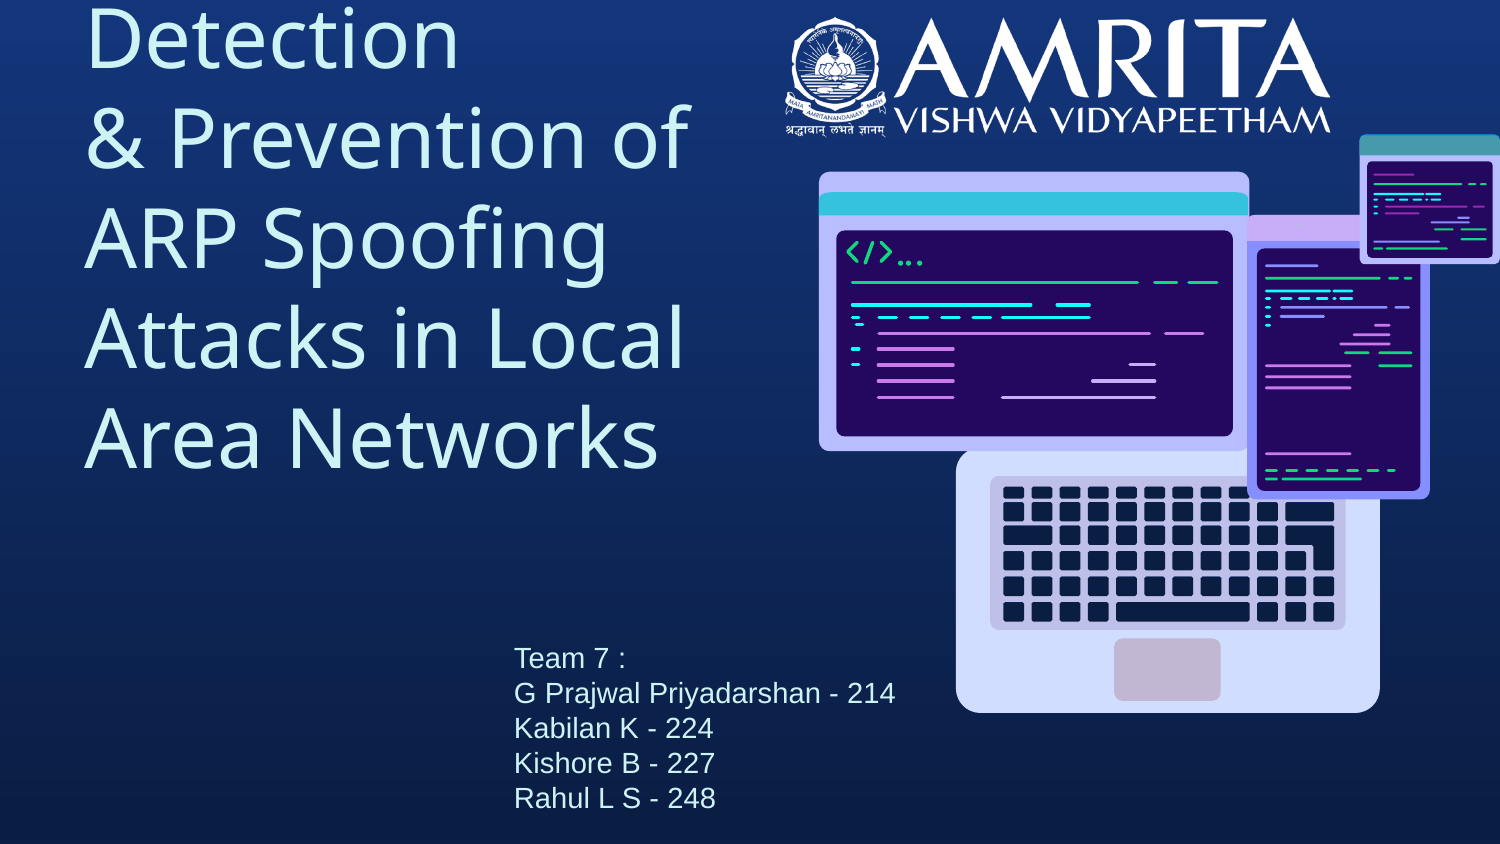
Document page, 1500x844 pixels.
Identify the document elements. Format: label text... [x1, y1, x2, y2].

text_box [1144, 486, 1166, 499]
text_box [1031, 551, 1053, 571]
text_box Team 7 : G Prajwal Priyadarshan - 214 Kabilan K - 224 Kishore B - 227 Rahul L S - 248 [498, 632, 922, 822]
text_box [1228, 488, 1250, 499]
text_box [1373, 192, 1425, 196]
text_box [1257, 603, 1278, 622]
text_box [1285, 577, 1307, 597]
text_box [1264, 264, 1319, 268]
text_box [1172, 486, 1194, 499]
text_box [905, 260, 912, 266]
text_box [1087, 502, 1109, 522]
text_box [1116, 576, 1137, 597]
text_box [1367, 161, 1493, 258]
text_box [1313, 603, 1335, 622]
text_box [1172, 525, 1194, 545]
text_box [1144, 551, 1166, 571]
text_box [1285, 603, 1307, 622]
picture [784, 15, 1332, 139]
text_box [1087, 602, 1109, 622]
text_box [1200, 577, 1222, 597]
text_box [1003, 577, 1025, 597]
text_box [1313, 577, 1335, 597]
text_box [1003, 603, 1025, 622]
text_box [1343, 351, 1370, 355]
text_box [1264, 289, 1332, 293]
text_box [818, 171, 1250, 452]
text_box [916, 260, 923, 266]
text_box [1256, 248, 1421, 491]
text_box [1352, 333, 1391, 337]
text_box [1359, 135, 1500, 156]
text_box [1247, 214, 1359, 241]
text_box [1116, 525, 1137, 545]
text_box [1059, 486, 1081, 499]
text_box [1228, 503, 1250, 522]
text_box [1087, 486, 1109, 499]
text_box [1059, 502, 1081, 522]
text_box [1031, 486, 1053, 499]
text_box [1359, 156, 1500, 265]
text_box [1003, 525, 1053, 545]
text_box [1264, 386, 1352, 390]
text_box [1144, 576, 1166, 597]
text_box [1059, 525, 1081, 545]
title Detection & Prevention of ARP Spoofing Attacks in Local Area Networks [69, 92, 733, 500]
text_box [1116, 551, 1137, 571]
text_box [1279, 314, 1325, 318]
text_box [1114, 638, 1221, 701]
text_box [1228, 526, 1250, 545]
text_box [1144, 525, 1166, 545]
text_box [1425, 192, 1442, 196]
text_box [897, 260, 904, 266]
text_box [1228, 577, 1250, 597]
text_box [1059, 602, 1081, 622]
text_box [1200, 526, 1222, 545]
text_box [1087, 576, 1109, 597]
text_box [1003, 503, 1025, 522]
text_box [1281, 477, 1363, 481]
text_box [1332, 289, 1354, 293]
text_box [1264, 364, 1352, 368]
text_box [1264, 477, 1279, 481]
text_box [1144, 502, 1166, 522]
text_box [1172, 502, 1194, 522]
text_box [1200, 552, 1222, 571]
text_box [1031, 576, 1053, 597]
text_box [818, 192, 1249, 216]
text_box [1264, 375, 1352, 379]
text_box [1200, 503, 1222, 522]
text_box [1031, 502, 1053, 522]
text_box [1403, 276, 1413, 280]
text_box [1339, 342, 1391, 346]
text_box [955, 449, 1380, 713]
text_box [1373, 323, 1391, 327]
text_box [1264, 276, 1381, 280]
text_box [1257, 552, 1278, 571]
text_box [1087, 551, 1109, 571]
text_box [1378, 351, 1413, 355]
text_box [836, 230, 1233, 437]
text_box [990, 476, 1346, 630]
text_box [1003, 552, 1025, 571]
text_box [1059, 576, 1081, 597]
text_box [1378, 364, 1413, 368]
text_box [1003, 486, 1025, 499]
text_box [1388, 276, 1400, 280]
text_box [1031, 602, 1053, 622]
text_box [1200, 488, 1222, 499]
text_box [1116, 502, 1137, 522]
text_box [1172, 576, 1194, 597]
text_box [1172, 551, 1194, 571]
text_box [1285, 503, 1335, 522]
text_box [1257, 526, 1278, 545]
text_box [1059, 551, 1081, 571]
text_box [1228, 552, 1250, 571]
text_box [1116, 602, 1250, 622]
text_box [1087, 525, 1109, 545]
text_box [1257, 577, 1278, 597]
text_box [1247, 241, 1430, 500]
text_box [1116, 486, 1137, 499]
text_box [1285, 526, 1335, 571]
text_box [1264, 452, 1352, 456]
text_box [1257, 503, 1278, 522]
